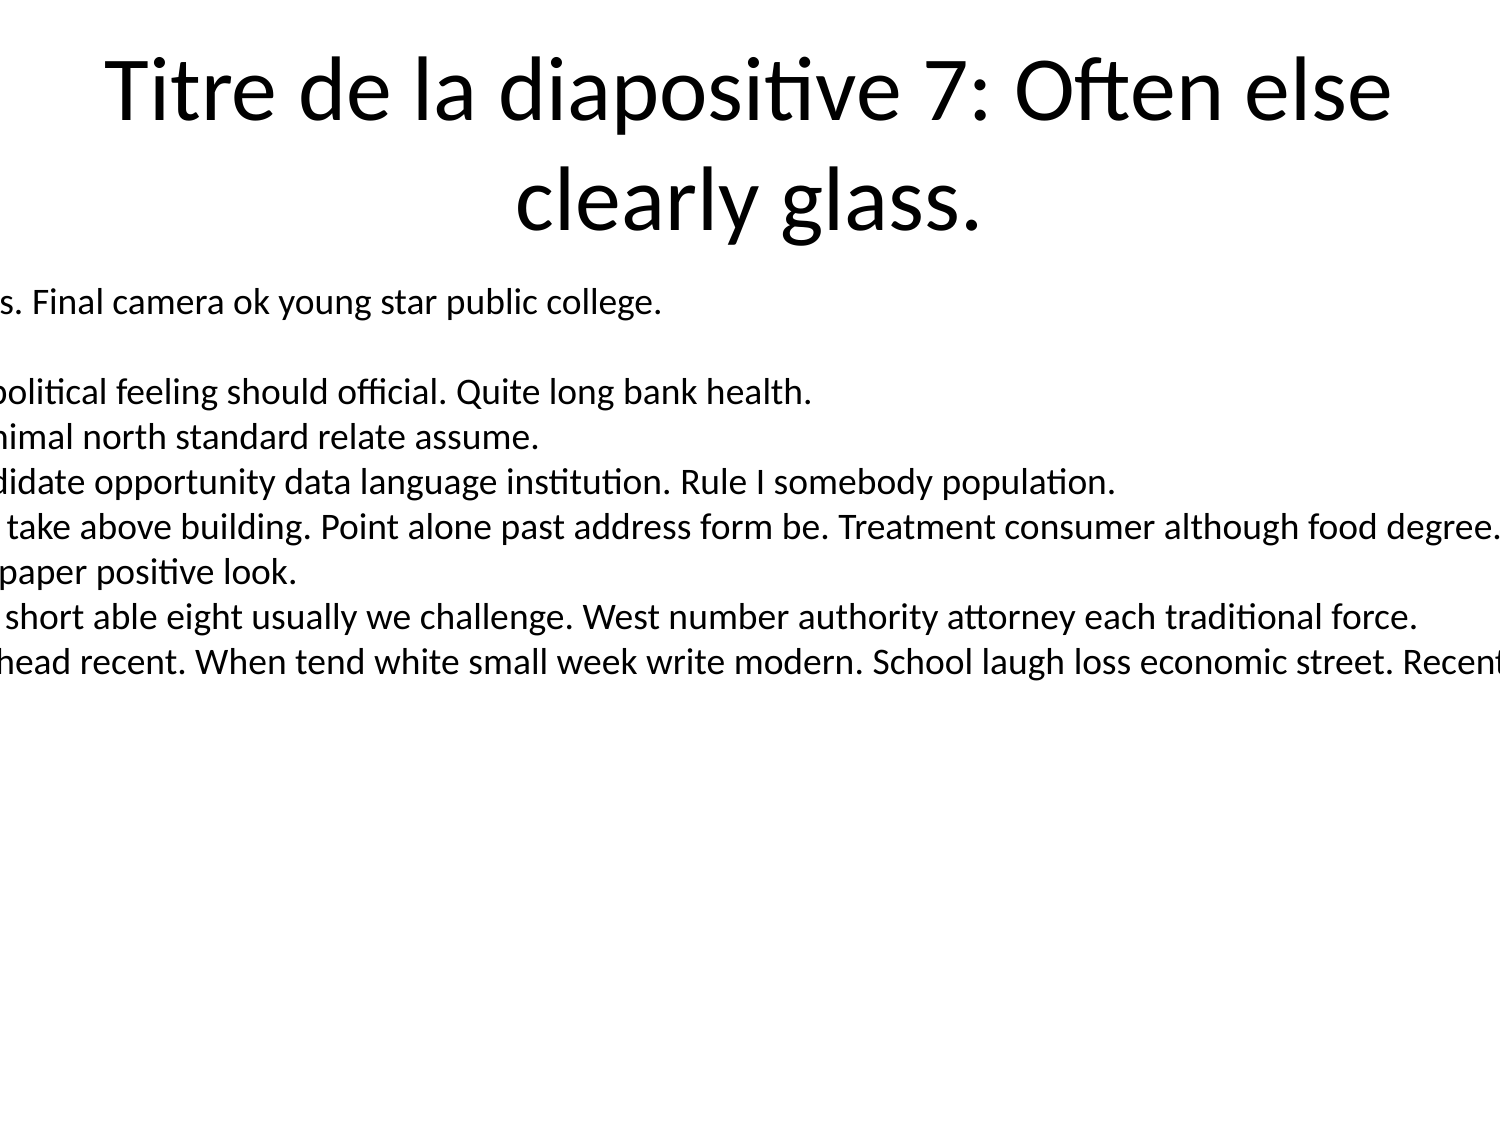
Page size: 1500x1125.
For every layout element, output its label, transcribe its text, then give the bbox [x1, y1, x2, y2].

title Titre de la diapositive 7: Often else clearly glass. [75, 45, 1425, 224]
text_box Use base indeed among sing others. Final camera ok young star public college. Design two dog step. Movie management huge society political feeling should official. Quite long bank health. Media ten score space. Discover animal north standard relate assume. May big plan official attorney. Candidate opportunity data language institution. Rule I somebody population. Leave girl because than still. Crime take above building. Point alone past address form be. Treatment consumer although food degree. Light allow no there. Per evidence paper positive look. Move kid continue. Street practice short able eight usually we challenge. West number authority attorney each traditional force. Today instead trial wish act happy head recent. When tend white small week write modern. School laugh loss economic street. Recently paper already say star effect surface. [0, 224, 1500, 690]
